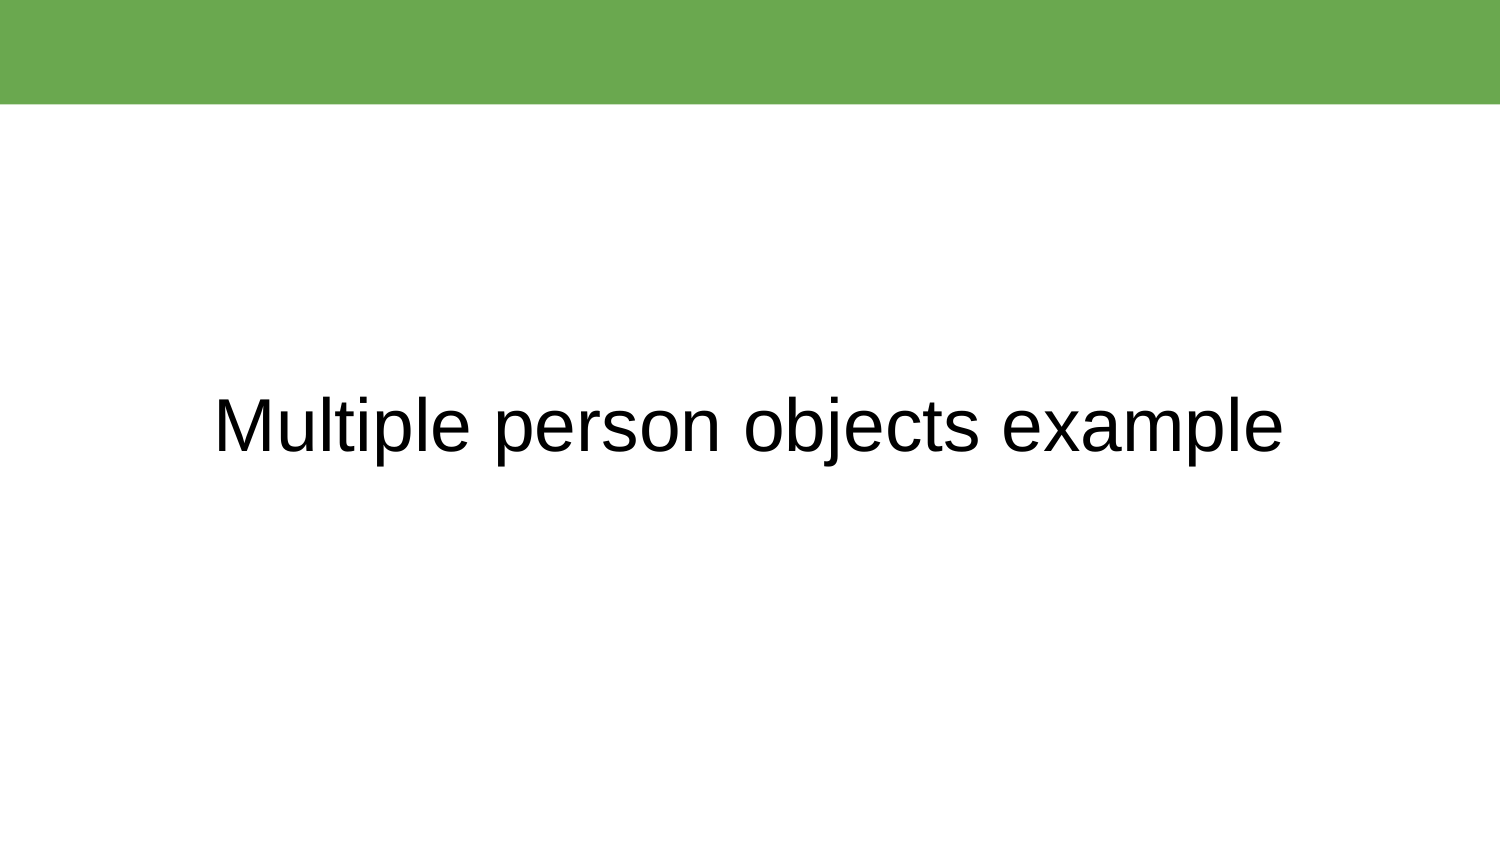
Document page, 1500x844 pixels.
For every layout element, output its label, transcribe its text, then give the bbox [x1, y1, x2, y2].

title Multiple person objects example [51, 352, 1449, 491]
